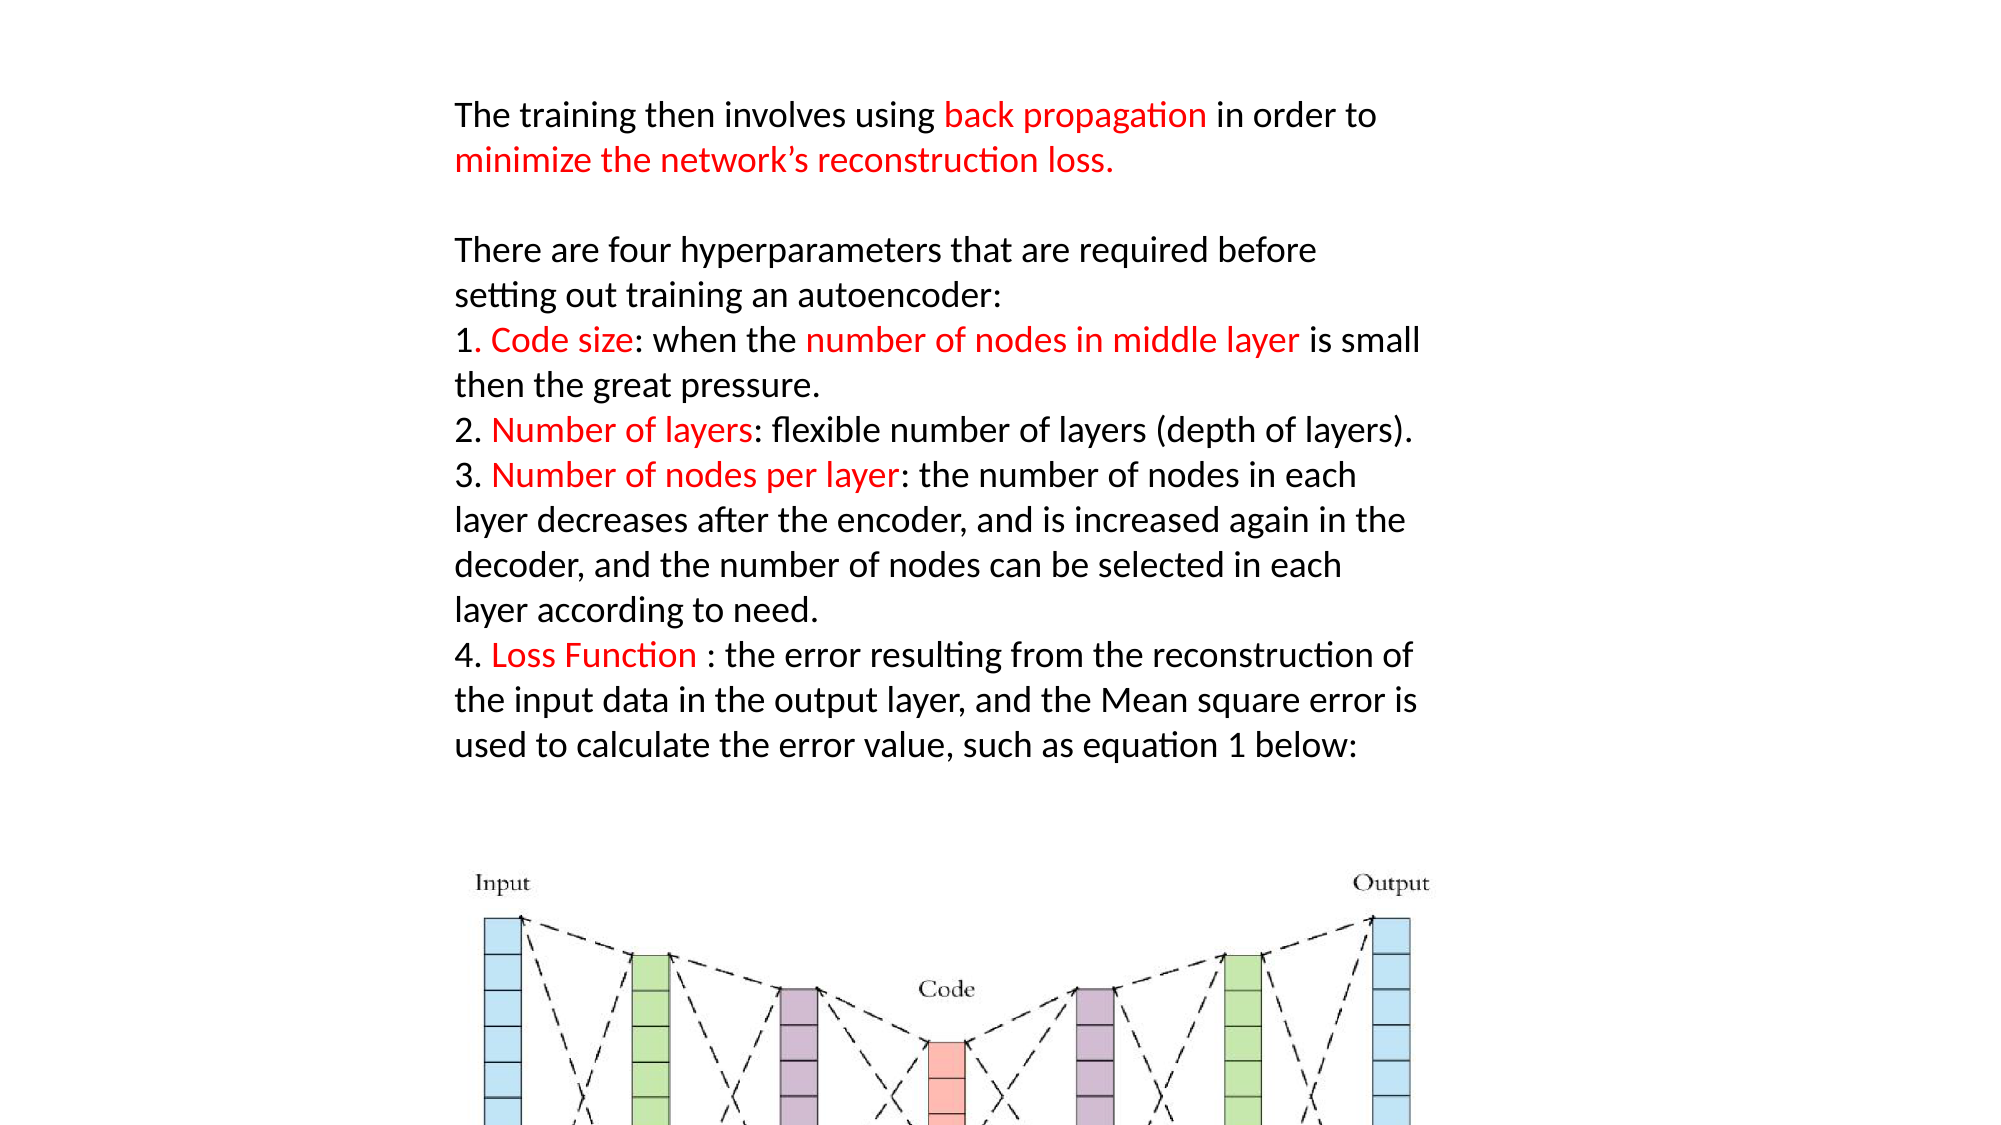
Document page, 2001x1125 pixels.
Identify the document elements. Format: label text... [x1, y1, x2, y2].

picture [452, 848, 1440, 1125]
text_box The training then involves using back propagation in order to minimize the network’s reconstruction loss. There are four hyperparameters that are required before setting out training an autoencoder: 1. Code size: when the number of nodes in middle layer is small then the great pressure. 2. Number of layers: flexible number of layers (depth of layers). 3. Number of nodes per layer: the number of nodes in each layer decreases after the encoder, and is increased again in the decoder, and the number of nodes can be selected in each layer according to need. 4. Loss Function : the error resulting from the reconstruction of the input data in the output layer, and the Mean square error is used to calculate the error value, such as equation 1 below: [439, 82, 1440, 773]
